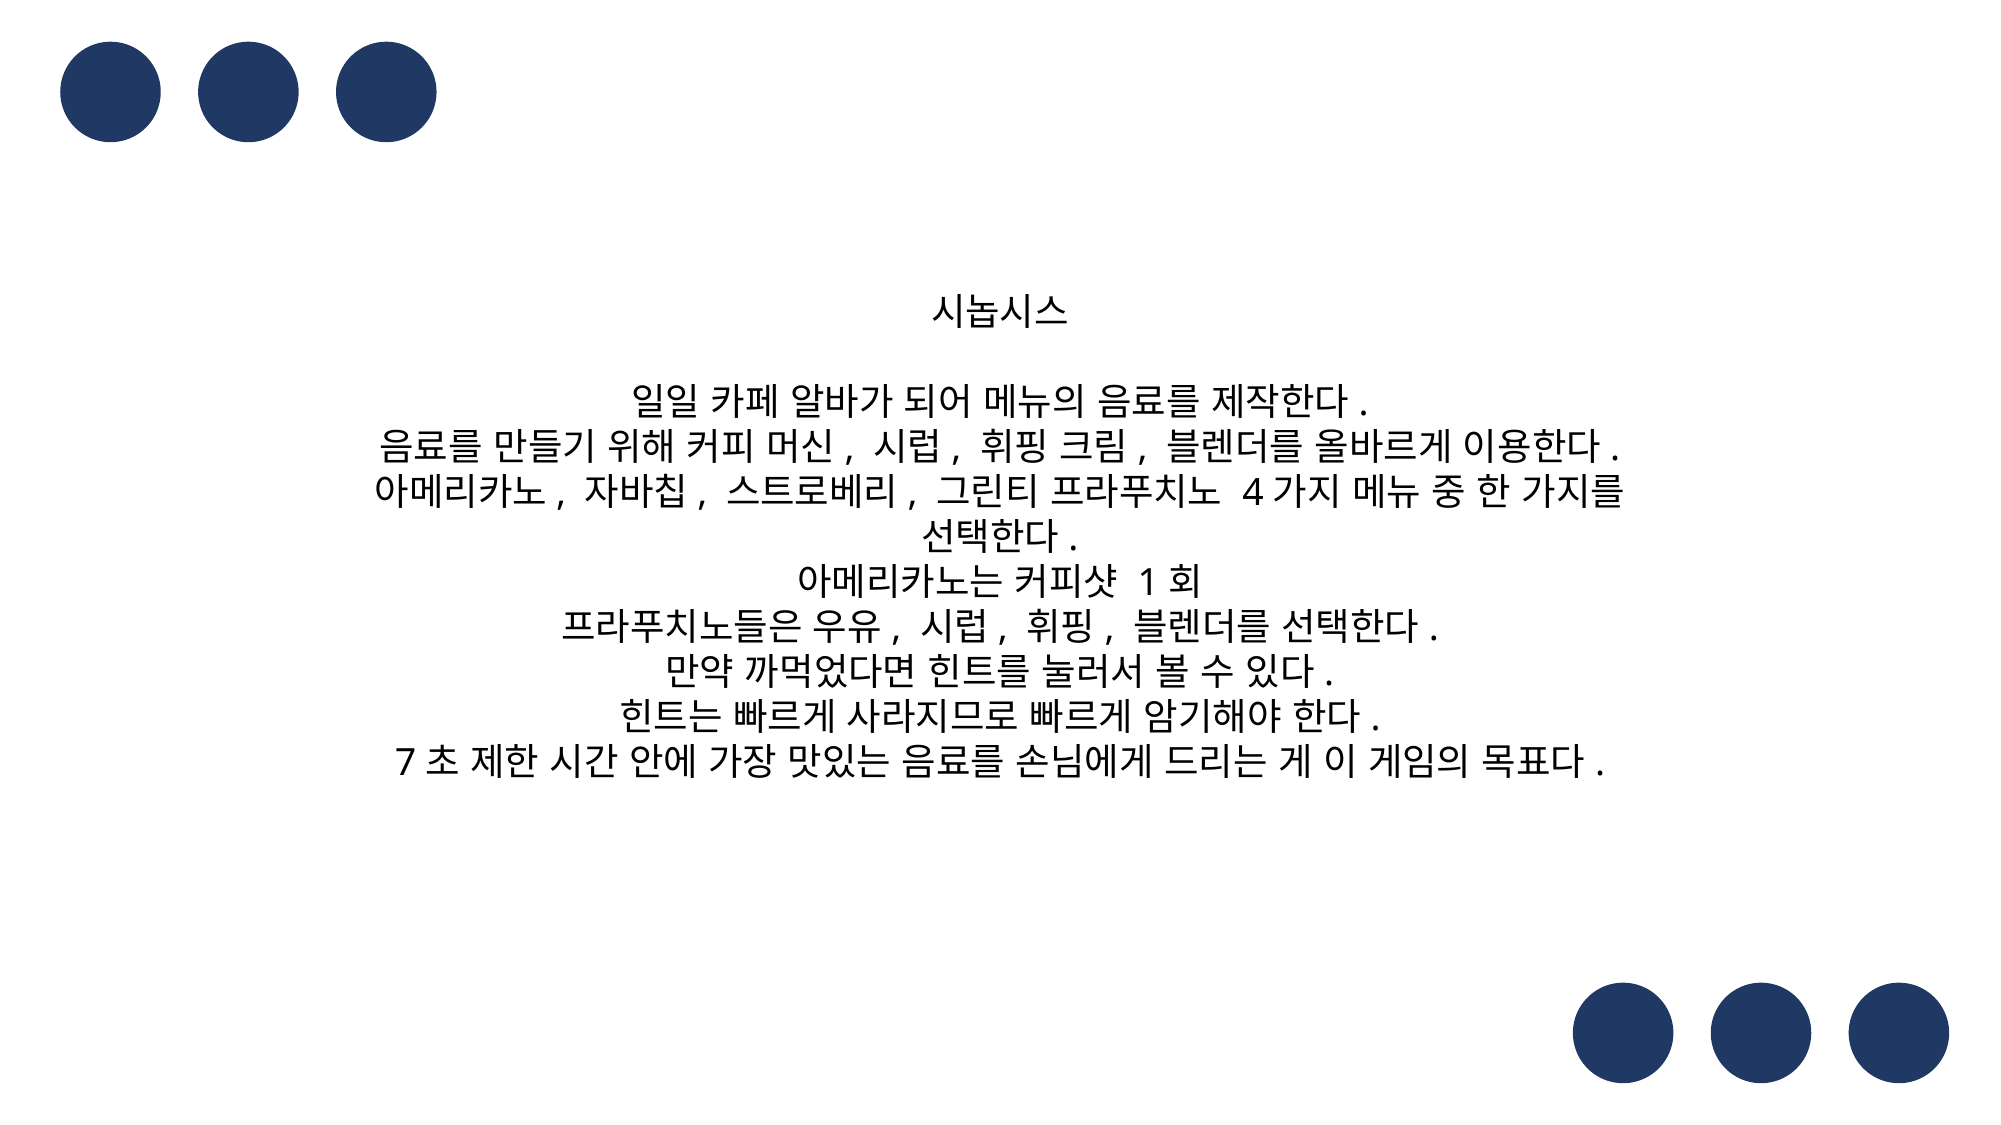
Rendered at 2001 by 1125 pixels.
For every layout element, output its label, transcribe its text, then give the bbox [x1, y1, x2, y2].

text_box 시놉시스 일일 카페 알바가 되어 메뉴의 음료를 제작한다. 음료를 만들기 위해 커피 머신, 시럽, 휘핑 크림, 블렌더를 올바르게 이용한다. 아메리카노, 자바칩, 스트로베리, 그린티 프라푸치노 4가지 메뉴 중 한 가지를 선택한다. 아메리카노는 커피샷 1회 프라푸치노들은 우유, 시럽, 휘핑, 블렌더를 선택한다. 만약 까먹었다면 힌트를 눌러서 볼 수 있다. 힌트는 빠르게 사라지므로 빠르게 암기해야 한다. 7초 제한 시간 안에 가장 맛있는 음료를 손님에게 드리는 게 이 게임의 목표다. [316, 280, 1684, 836]
text_box [1847, 981, 1951, 1085]
text_box [59, 40, 162, 144]
text_box [334, 40, 438, 144]
text_box [1709, 981, 1813, 1085]
text_box [197, 40, 300, 144]
text_box [1571, 981, 1675, 1085]
